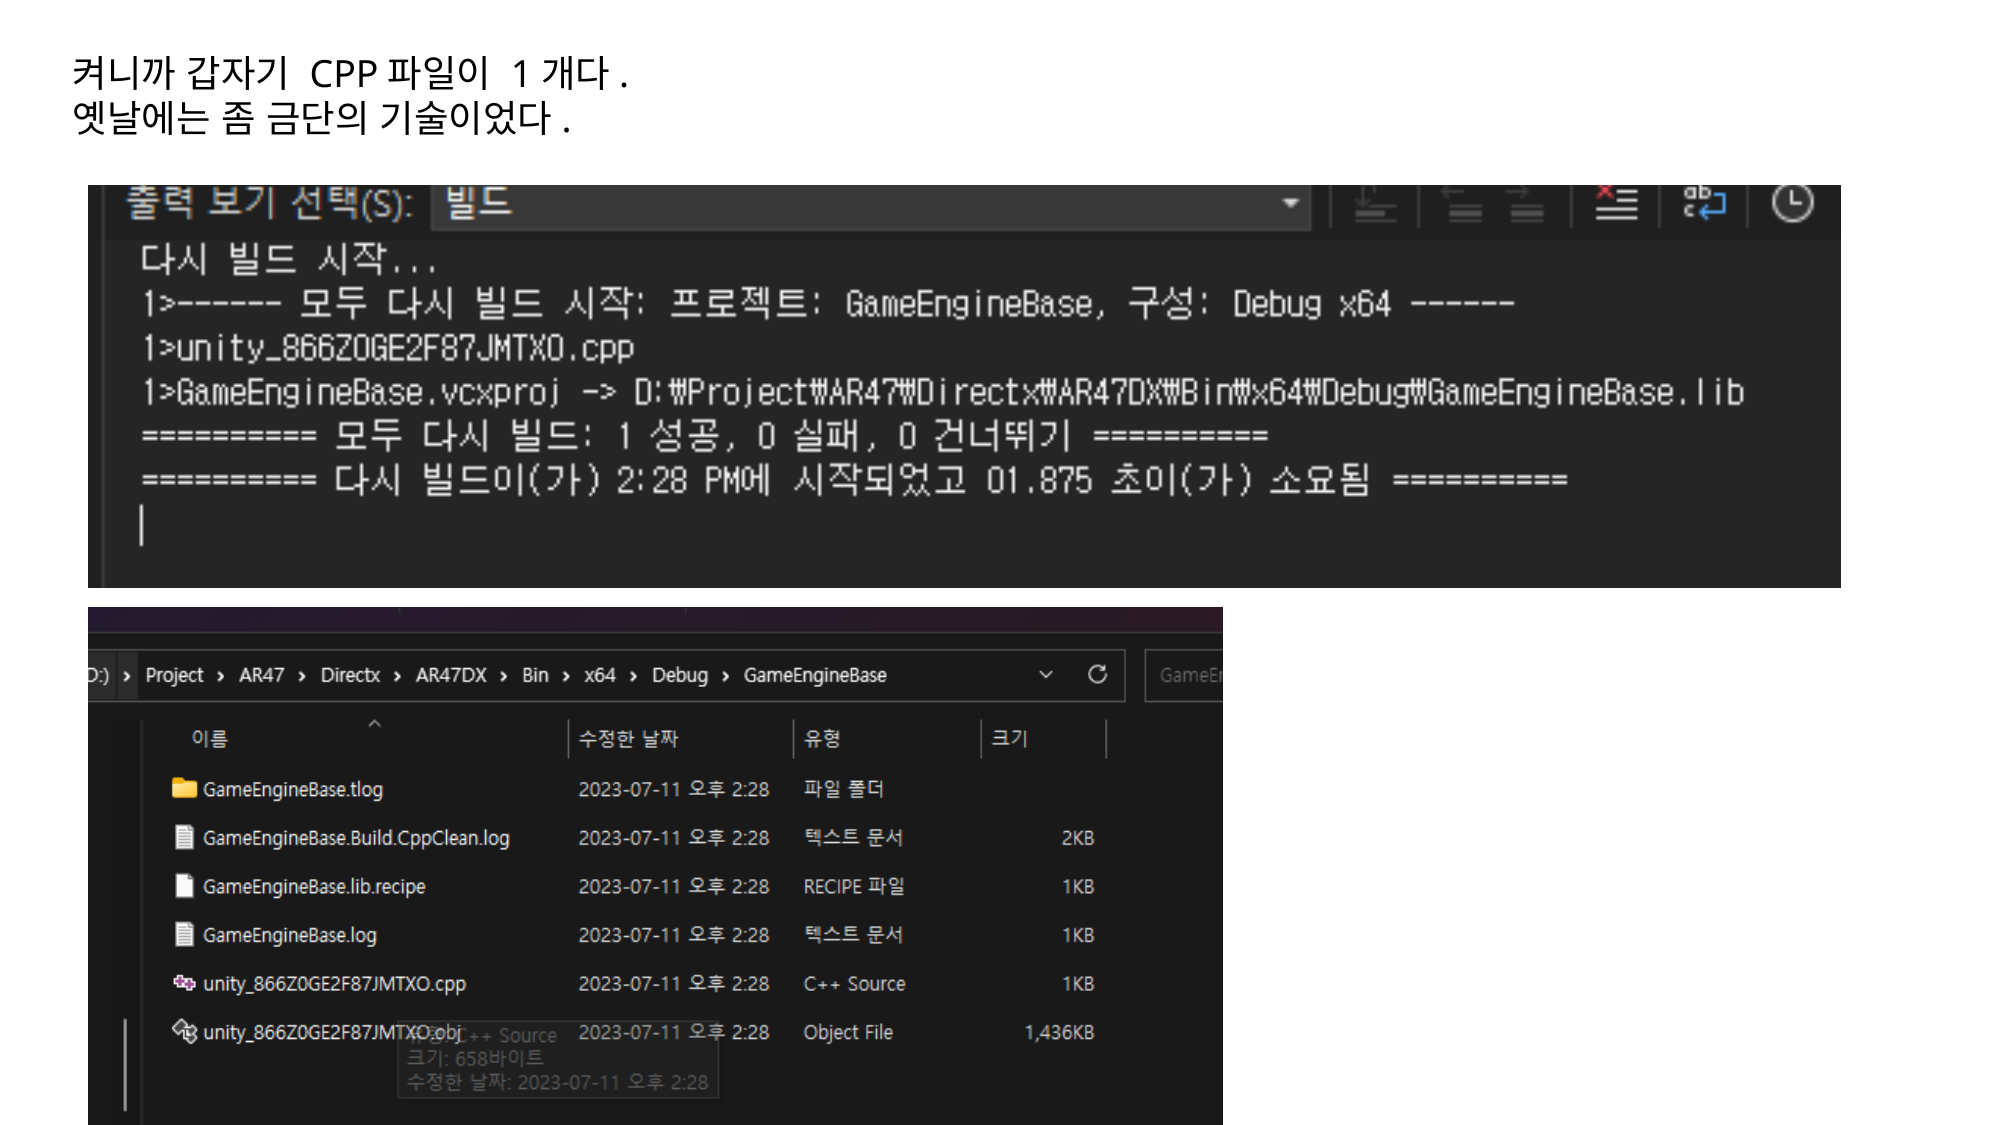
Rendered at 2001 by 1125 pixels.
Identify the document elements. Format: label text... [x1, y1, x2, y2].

picture [88, 185, 1841, 588]
picture [88, 607, 1223, 1125]
text_box 켜니까 갑자기 CPP파일이 1개다. 옛날에는 좀 금단의 기술이었다. [57, 42, 644, 147]
